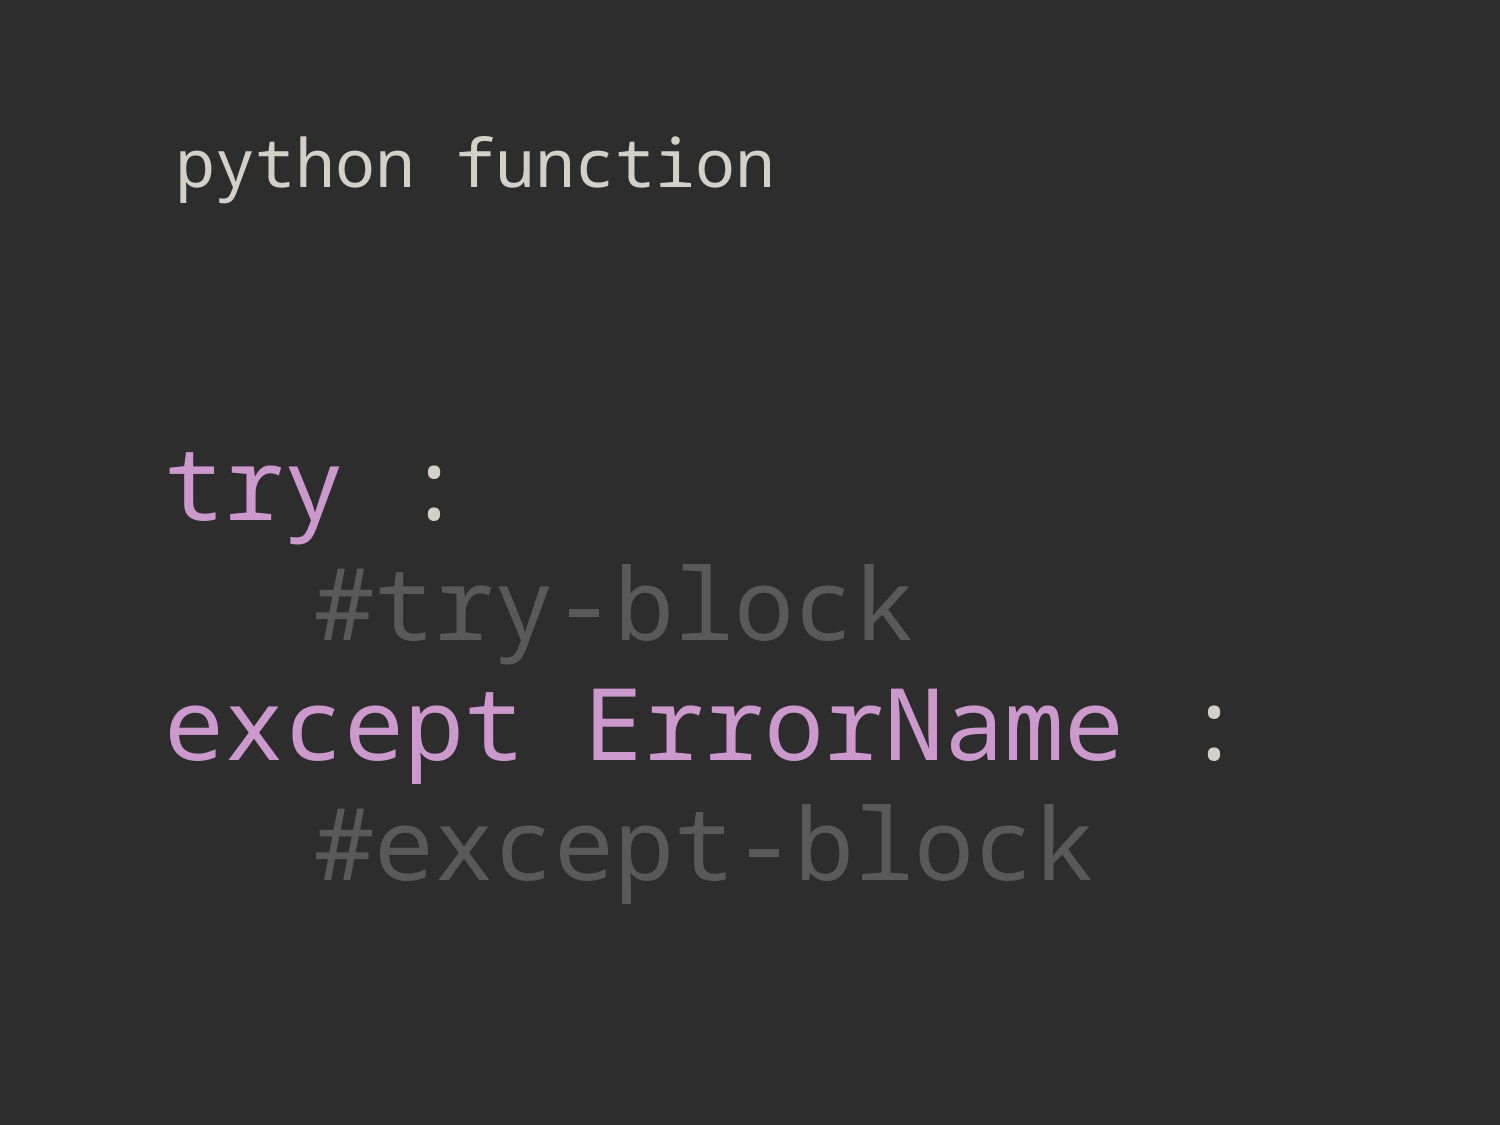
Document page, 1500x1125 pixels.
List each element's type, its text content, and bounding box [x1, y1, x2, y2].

text_box python function [161, 113, 1339, 209]
text_box try : #try-block except ErrorName : #except-block [0, 413, 1500, 908]
